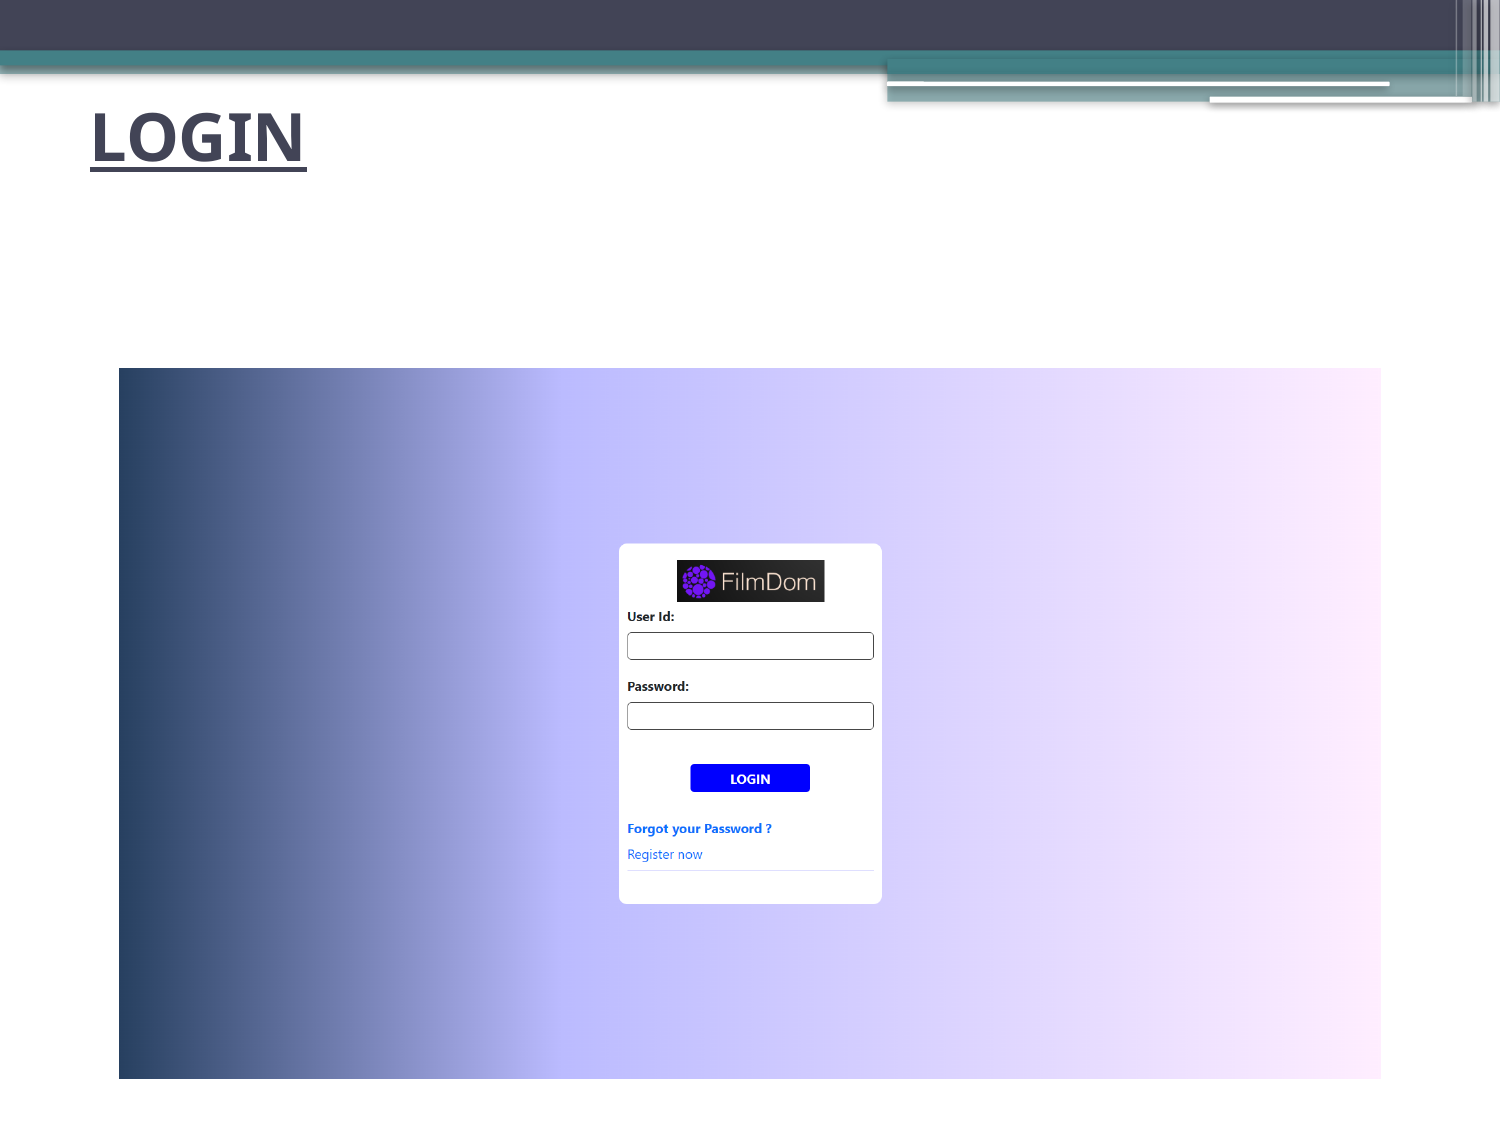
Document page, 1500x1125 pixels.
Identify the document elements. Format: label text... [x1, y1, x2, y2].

title LOGIN [75, 87, 1425, 263]
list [119, 368, 1381, 1079]
